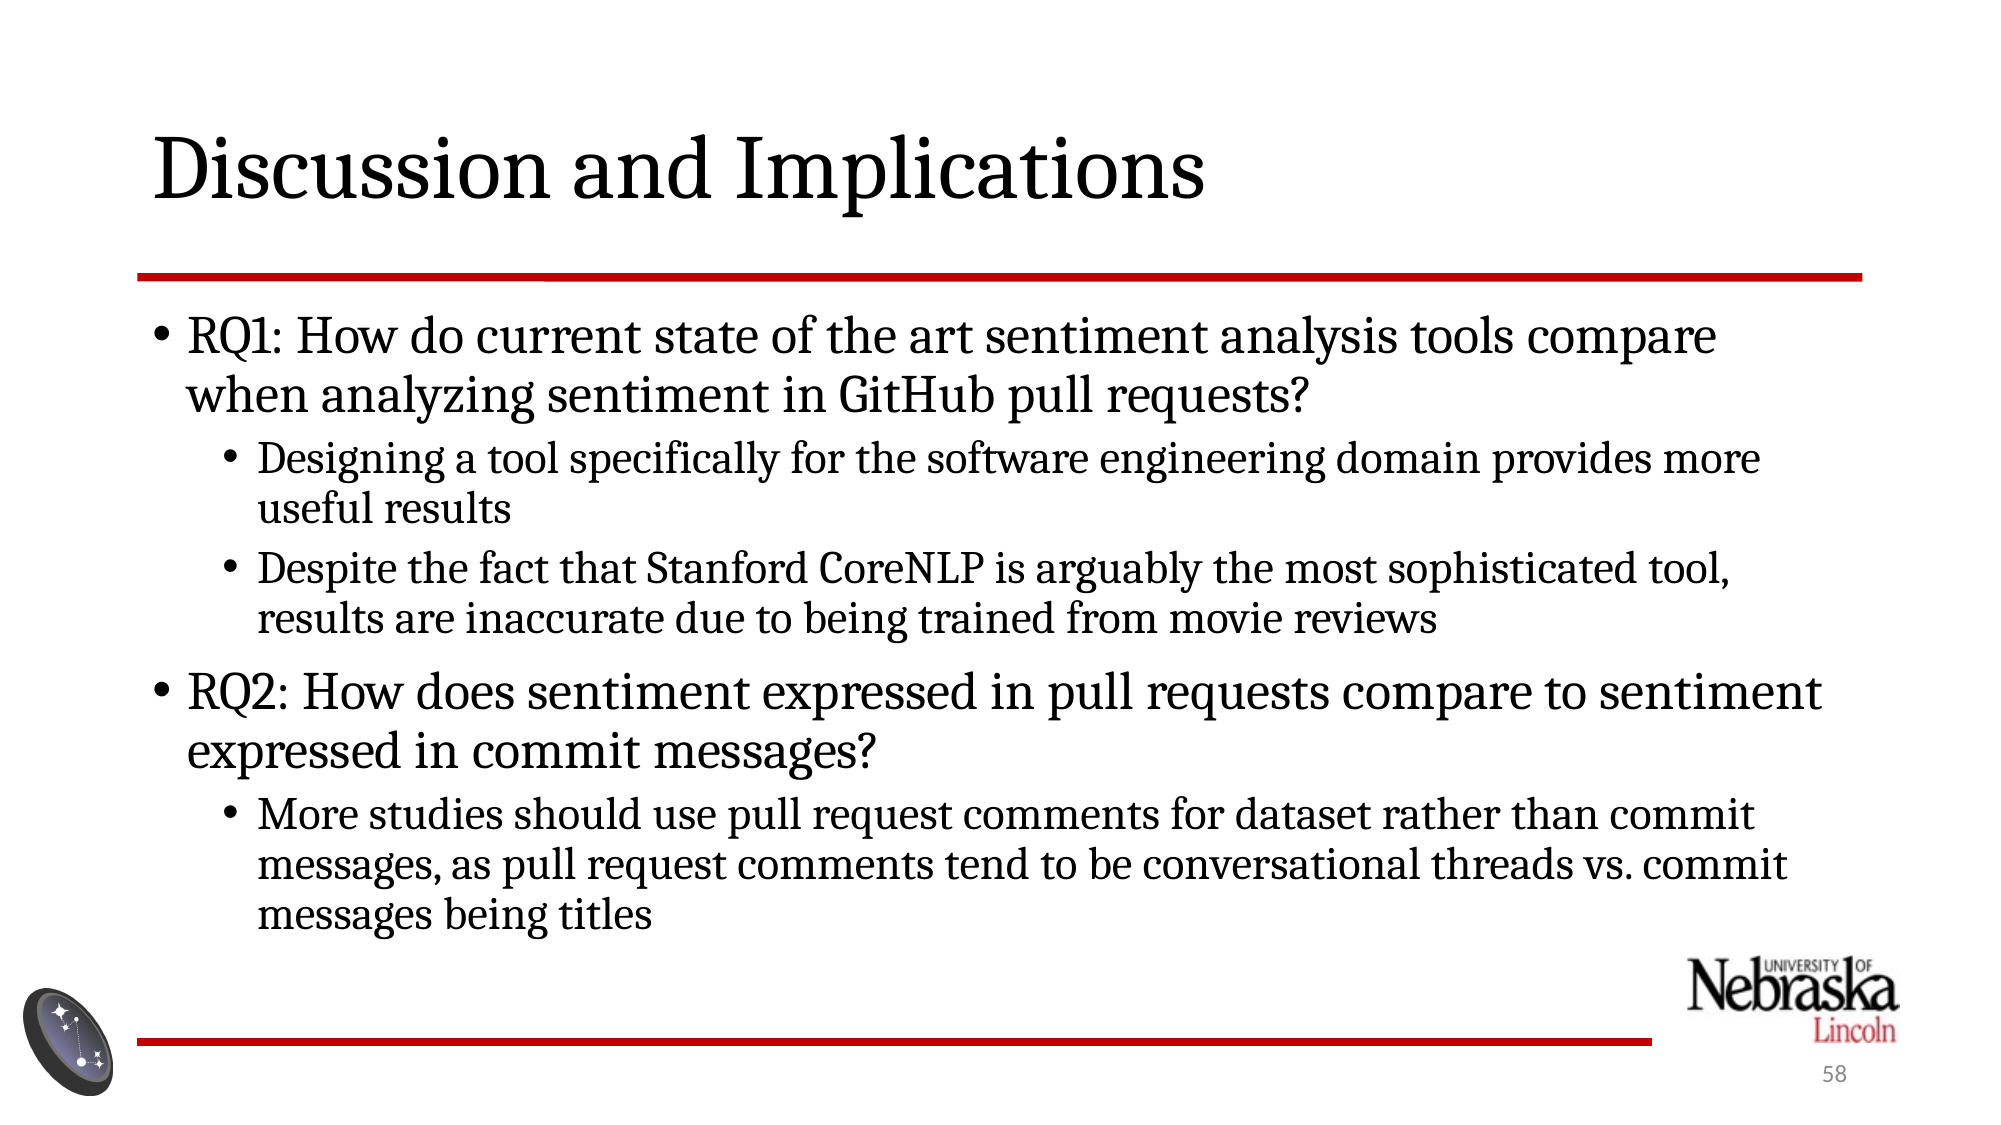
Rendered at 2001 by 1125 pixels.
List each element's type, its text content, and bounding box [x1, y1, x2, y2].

slide_number 58 [1412, 1042, 1863, 1103]
picture [1687, 955, 1900, 1043]
title Discussion and Implications [137, 59, 1863, 278]
picture [23, 988, 113, 1096]
list RQ1: How do current state of the art sentiment analysis tools compare when analyzing sentiment in GitHub pull requests? Designing a tool specifically for the software engineering domain provides more useful results Despite the fact that Stanford CoreNLP is arguably the most sophisticated tool, results are inaccurate due to being trained from movie reviews RQ2: How does sentiment expressed in pull requests compare to sentiment expressed in commit messages? More studies should use pull request comments for dataset rather than commit messages, as pull request comments tend to be conversational threads vs. commit messages being titles [137, 299, 1863, 950]
